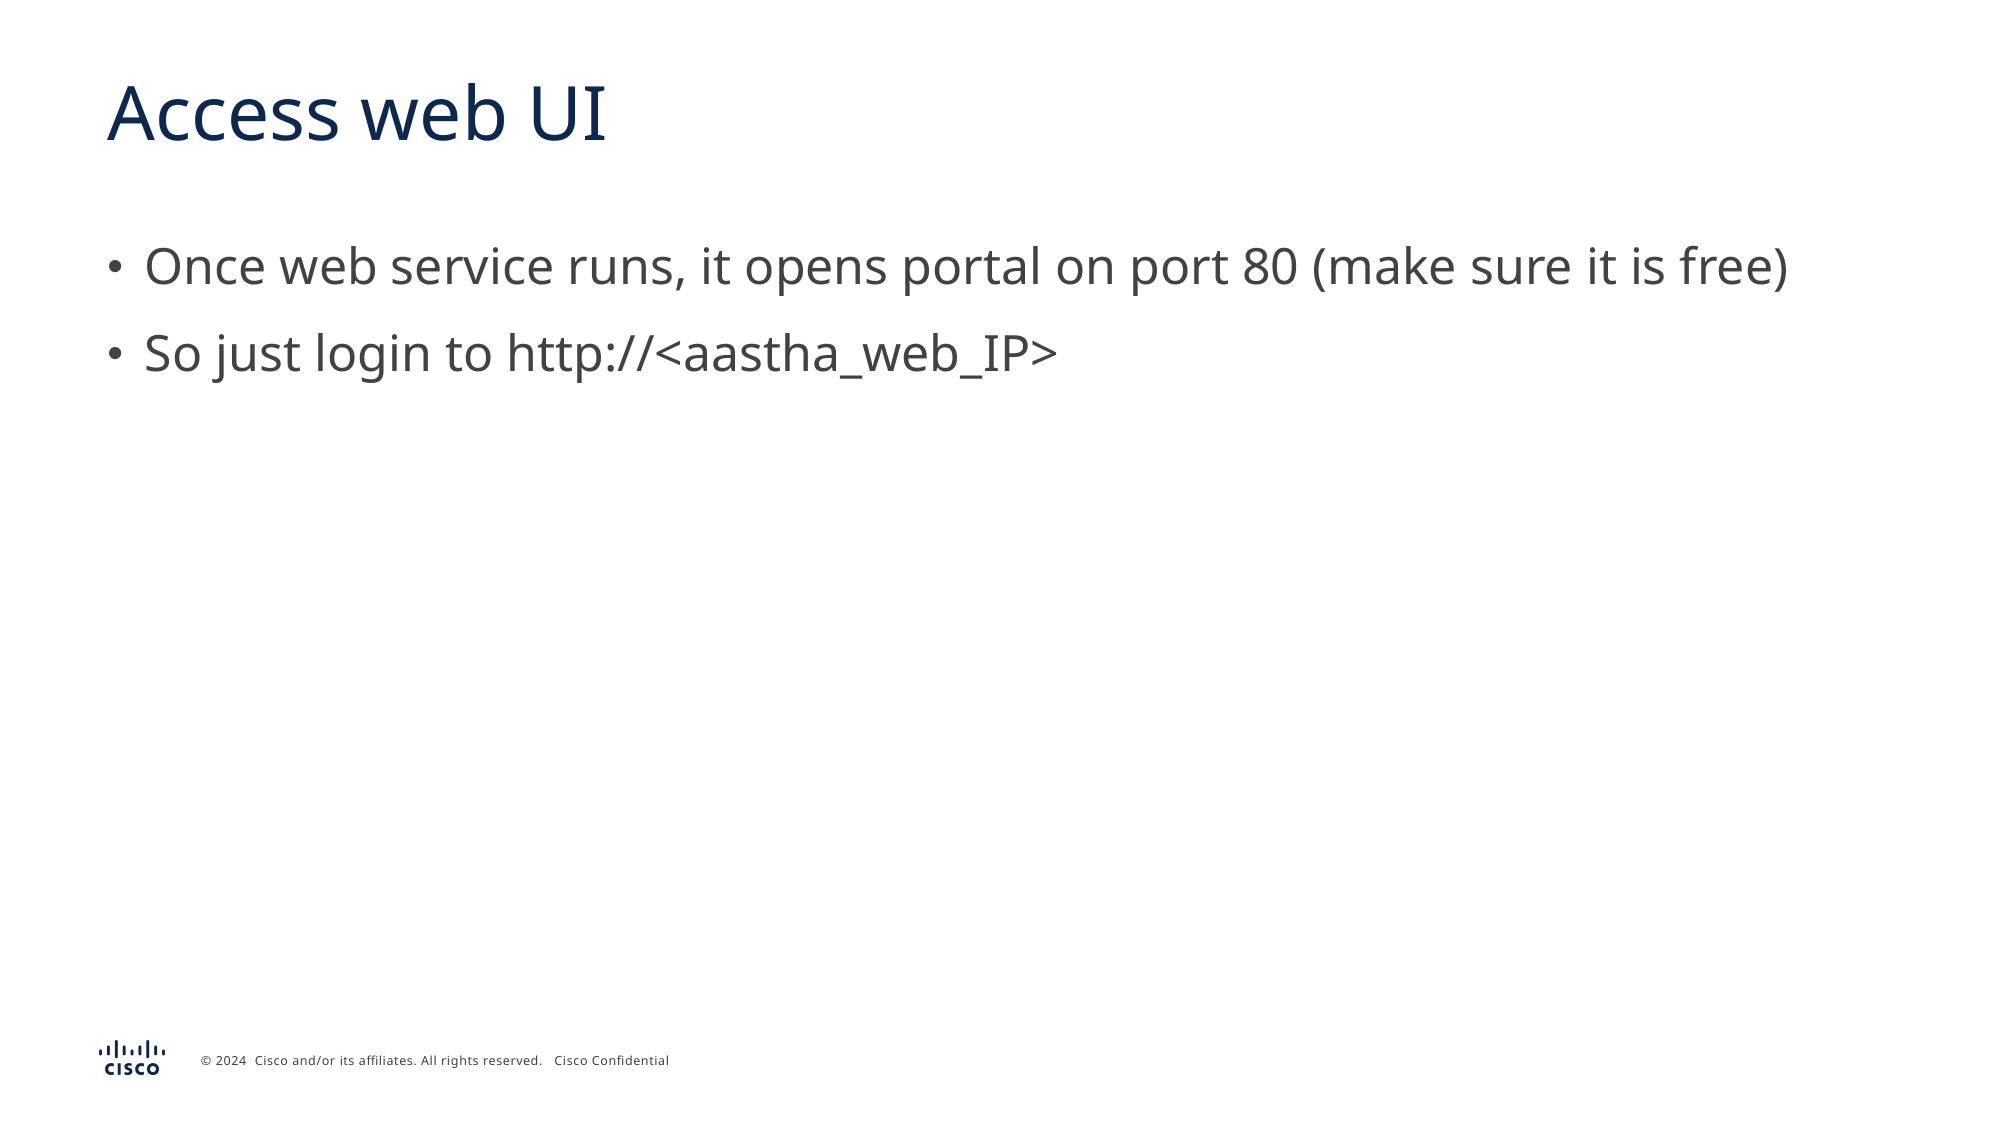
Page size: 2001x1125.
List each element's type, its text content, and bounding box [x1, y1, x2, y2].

list Once web service runs, it opens portal on port 80 (make sure it is free) So just login to http://<aastha_web_IP> [99, 231, 1900, 1007]
title Access web UI [99, 63, 1900, 176]
picture [99, 1040, 165, 1075]
